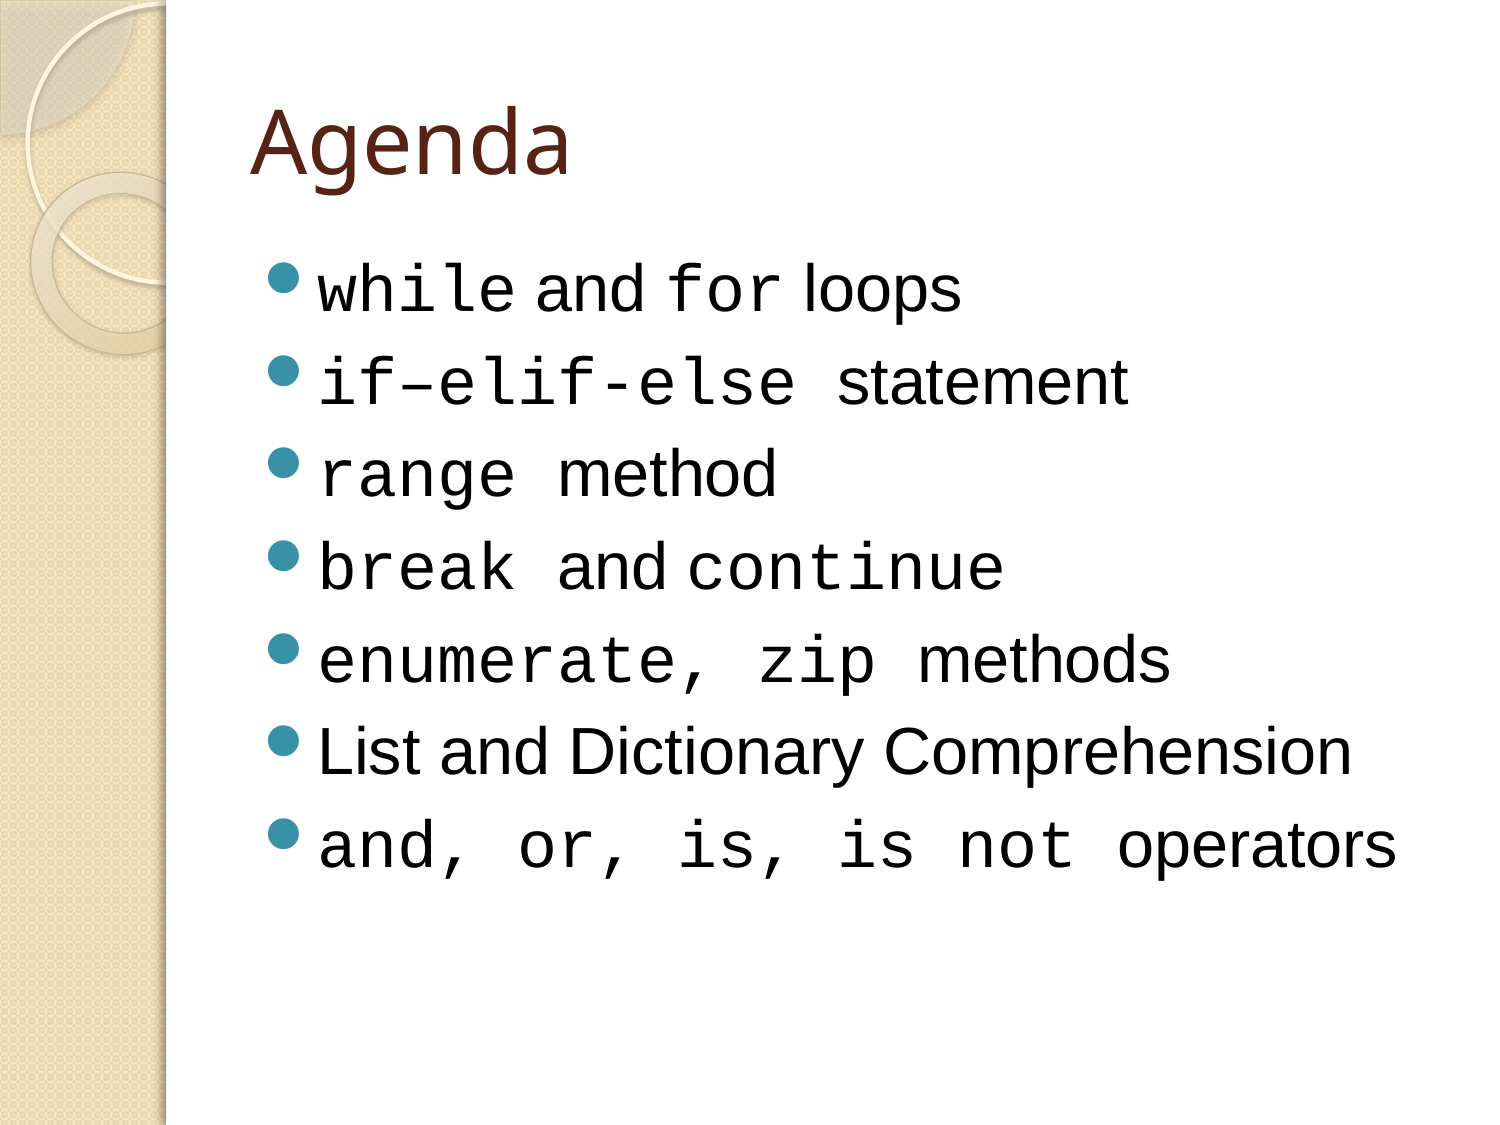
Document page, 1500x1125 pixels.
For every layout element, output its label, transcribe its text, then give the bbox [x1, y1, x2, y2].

title Agenda [235, 45, 1466, 233]
list while and for loops if–elif-else statement range method break and continue enumerate, zip methods List and Dictionary Comprehension and, or, is, is not operators [235, 237, 1466, 1025]
